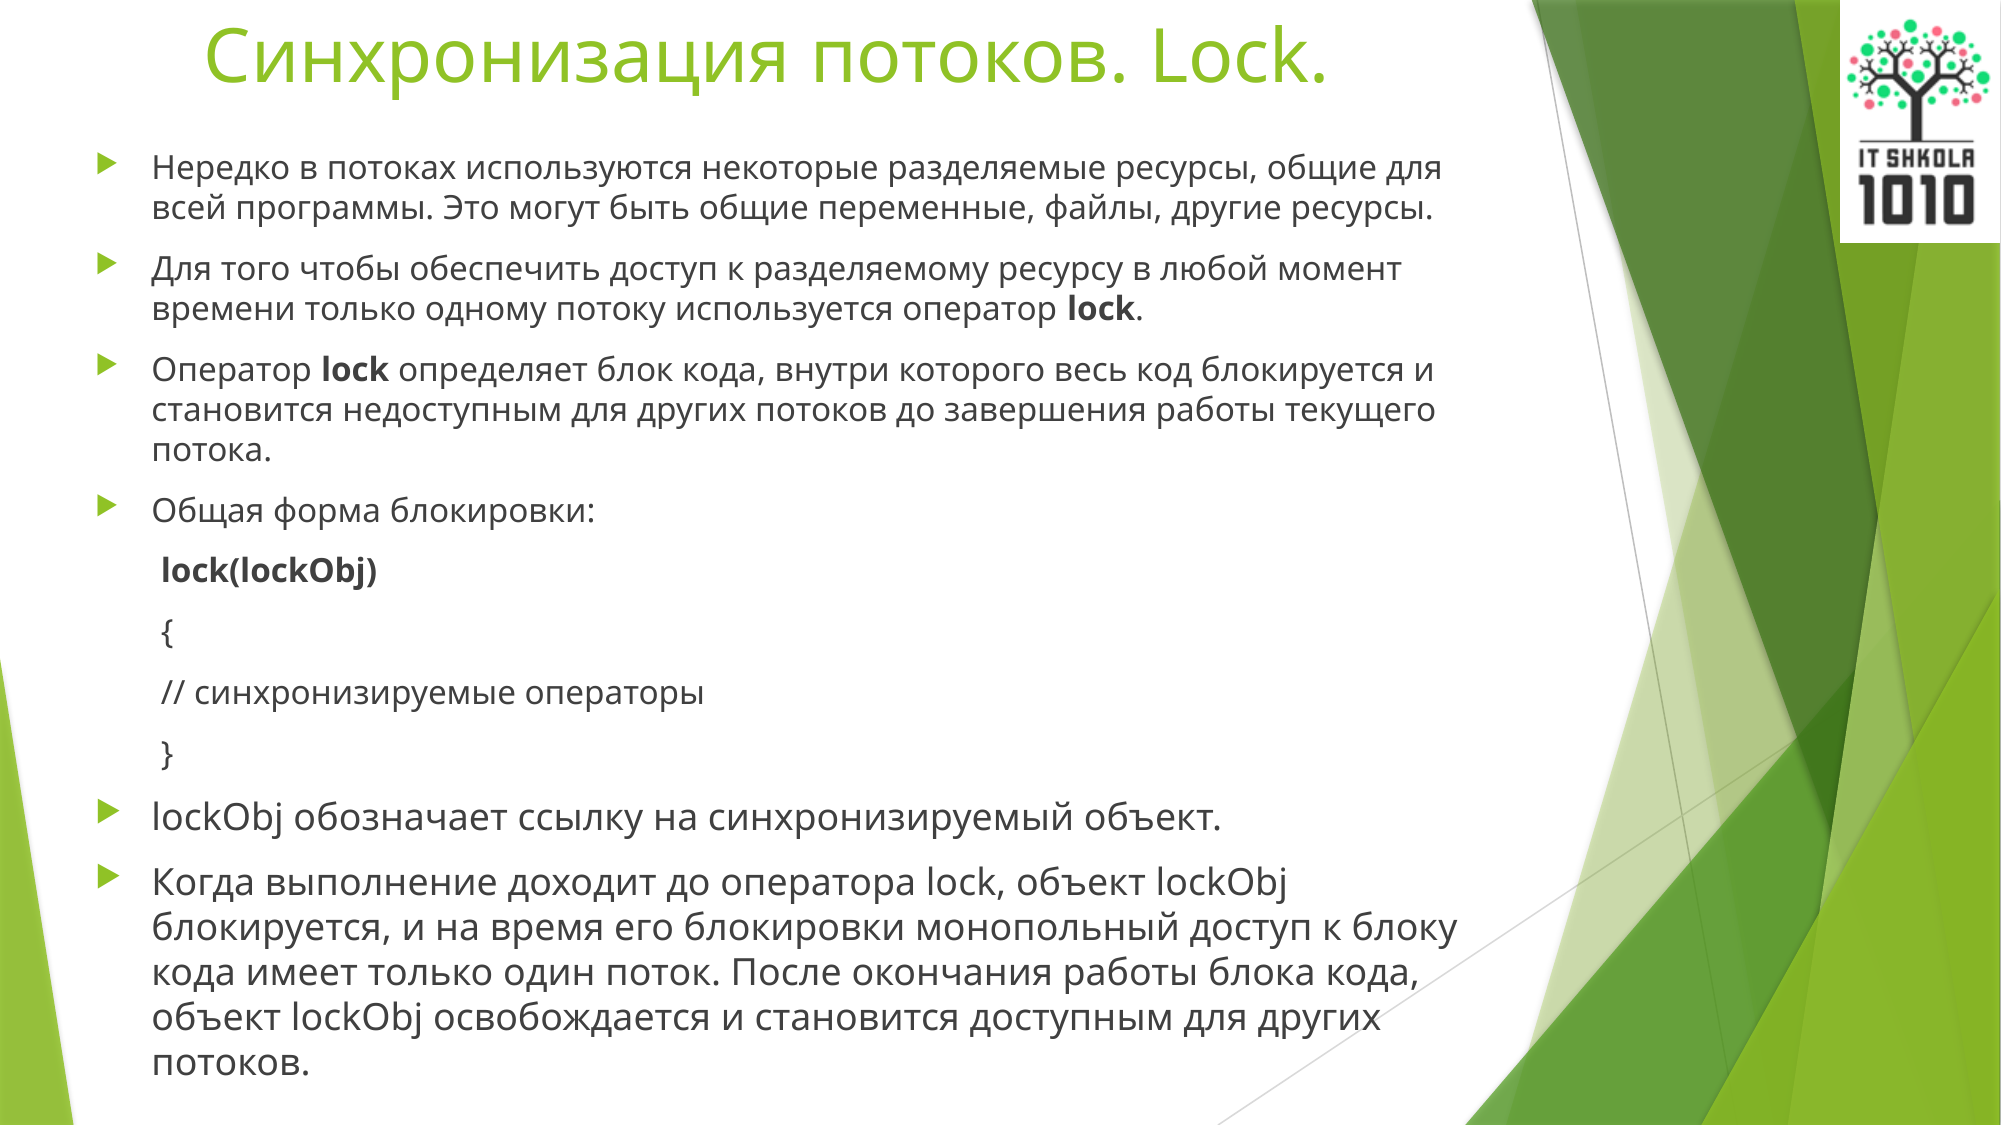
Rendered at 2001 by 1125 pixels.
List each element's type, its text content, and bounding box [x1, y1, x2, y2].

picture [1839, 0, 2000, 243]
title Синхронизация потоков. Lock. [0, 0, 1534, 112]
list Нередко в потоках используются некоторые разделяемые ресурсы, общие для всей программы. Это могут быть общие переменные, файлы, другие ресурсы. Для того чтобы обеспечить доступ к разделяемому ресурсу в любой момент времени только одному потоку используется оператор lock. Оператор lock определяет блок кода, внутри которого весь код блокируется и становится недоступным для других потоков до завершения работы текущего потока. Общая форма блокировки: lock(lockObj) { // синхронизируемые операторы } lockObj обозначает ссылку на синхронизируемый объект. Когда выполнение доходит до оператора lock, объект lockObj блокируется, и на время его блокировки монопольный доступ к блоку кода имеет только один поток. После окончания работы блока кода, объект lockObj освобождается и становится доступным для других потоков. [80, 139, 1543, 1107]
